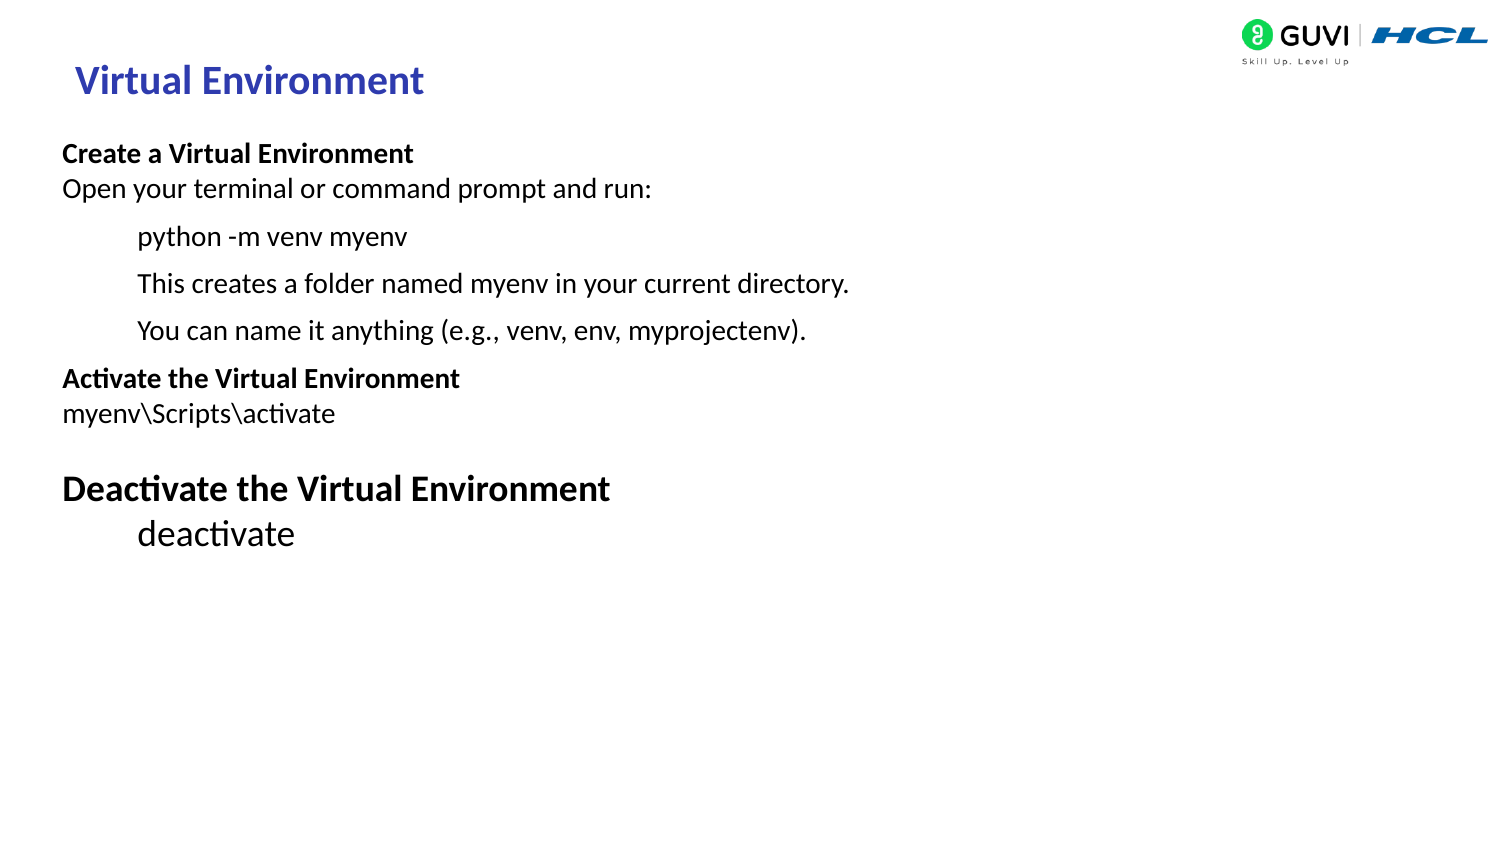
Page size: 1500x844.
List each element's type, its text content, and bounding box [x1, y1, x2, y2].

list Create a Virtual Environment Open your terminal or command prompt and run: python -m venv myenv This creates a folder named myenv in your current directory. You can name it anything (e.g., venv, env, myprojectenv). Activate the Virtual Environment myenv\Scripts\activate Deactivate the Virtual Environment deactivate [62, 134, 1500, 690]
title Virtual Environment [75, 52, 1275, 104]
picture [1242, 18, 1488, 71]
